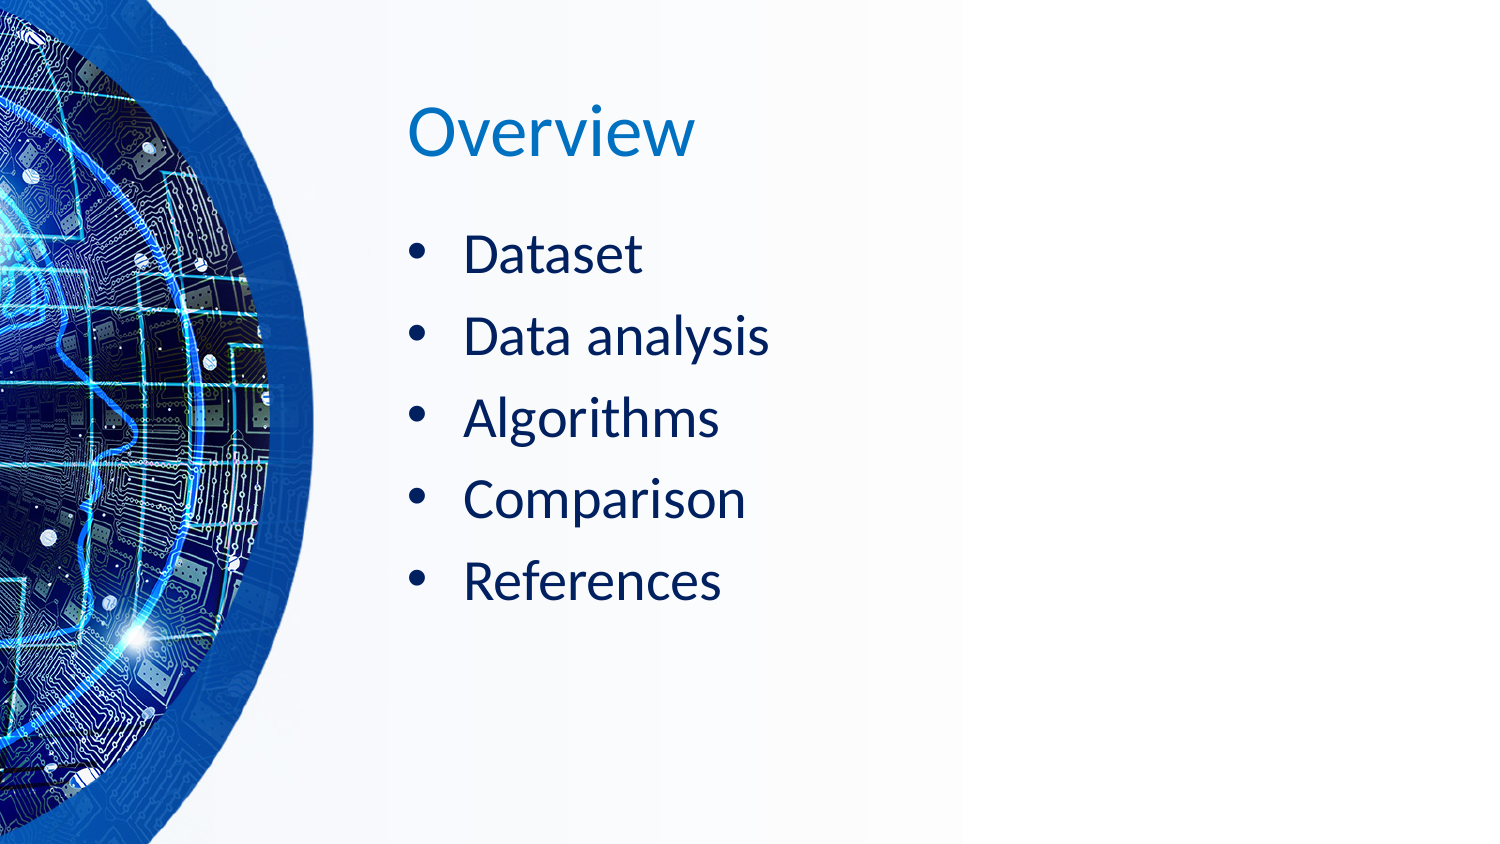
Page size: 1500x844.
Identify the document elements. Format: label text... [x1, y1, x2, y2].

title Overview [392, 66, 1424, 186]
list Dataset Data analysis Algorithms Comparison References [391, 208, 1427, 770]
picture [0, 0, 1500, 844]
